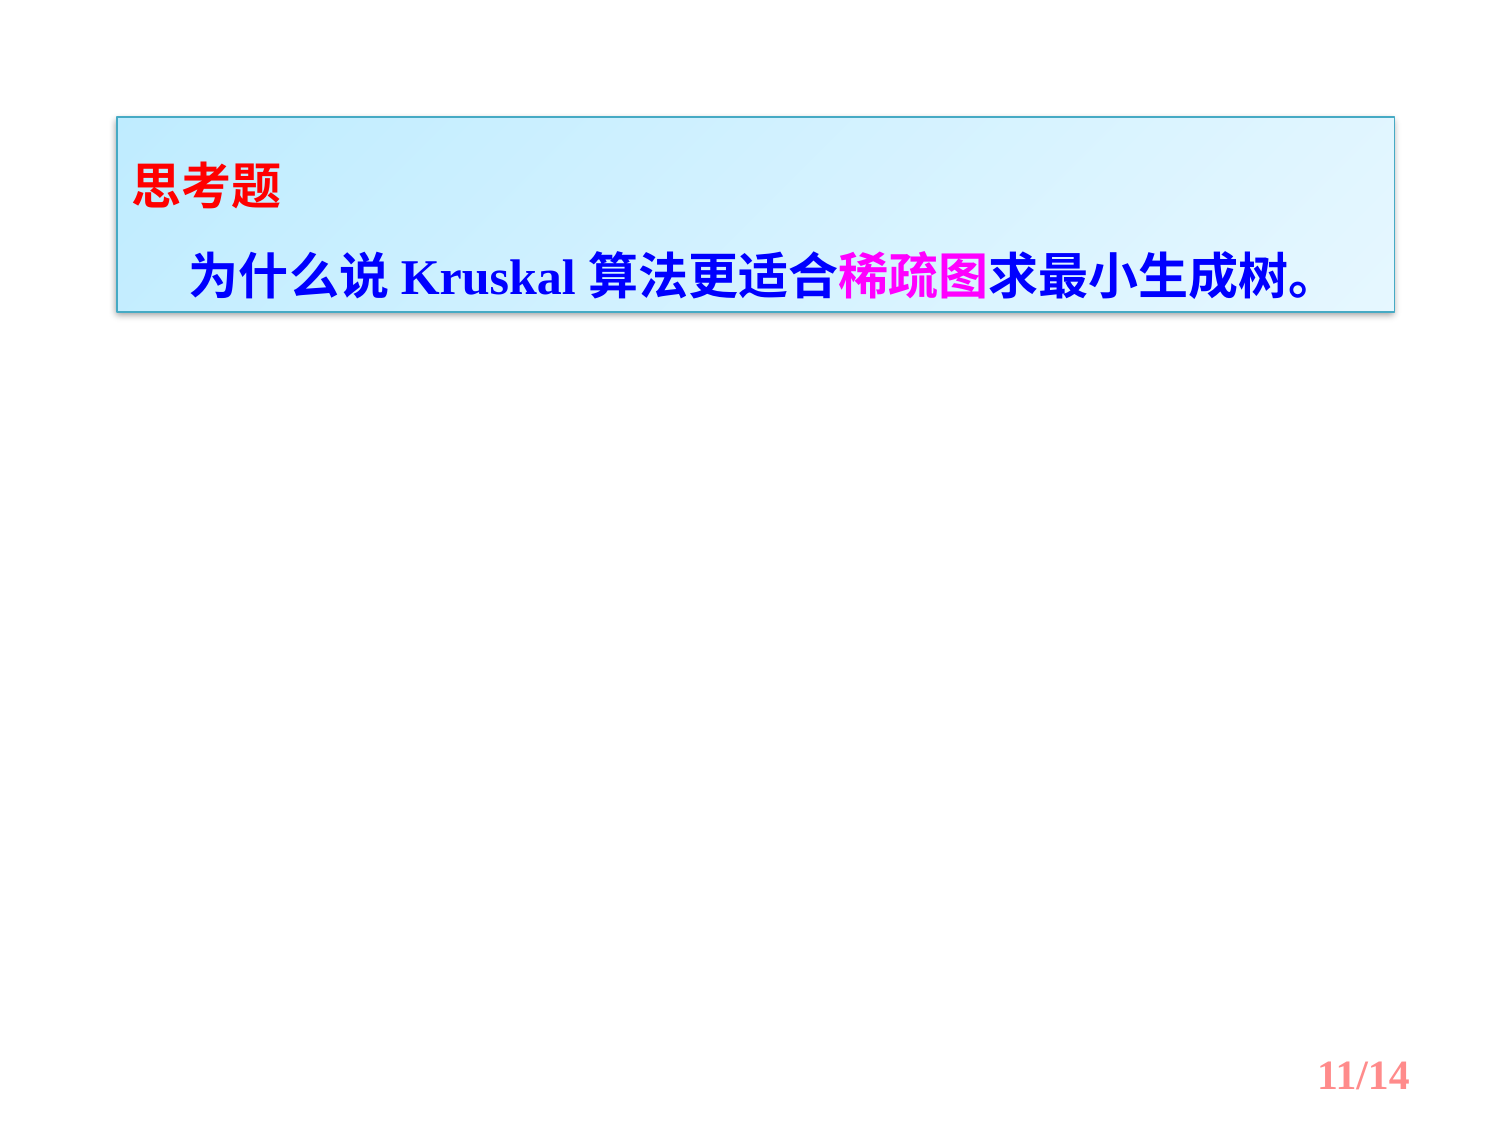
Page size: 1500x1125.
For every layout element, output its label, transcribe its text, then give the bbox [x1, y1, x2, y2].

text_box 思考题 为什么说Kruskal算法更适合稀疏图求最小生成树。 [116, 116, 1395, 313]
slide_number 11/14 [1074, 1042, 1425, 1103]
